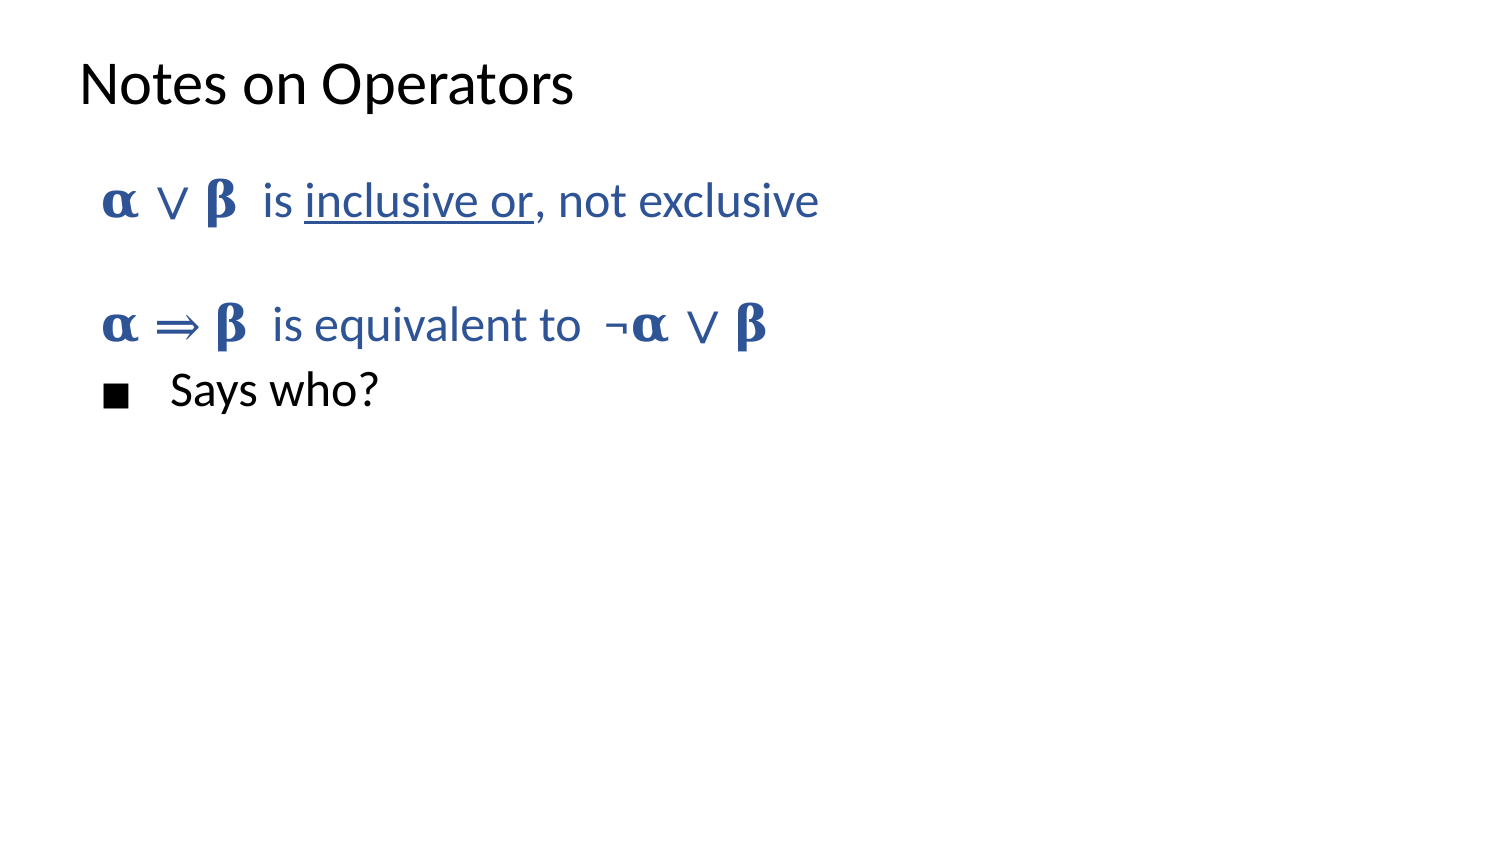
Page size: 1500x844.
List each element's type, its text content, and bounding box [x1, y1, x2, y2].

list 𝛂 ∨ 𝛃 is inclusive or, not exclusive 𝛂 ⇒ 𝛃 is equivalent to ¬𝛂 ∨ 𝛃 Says who? [87, 168, 1057, 676]
title Notes on Operators [67, 45, 1362, 123]
